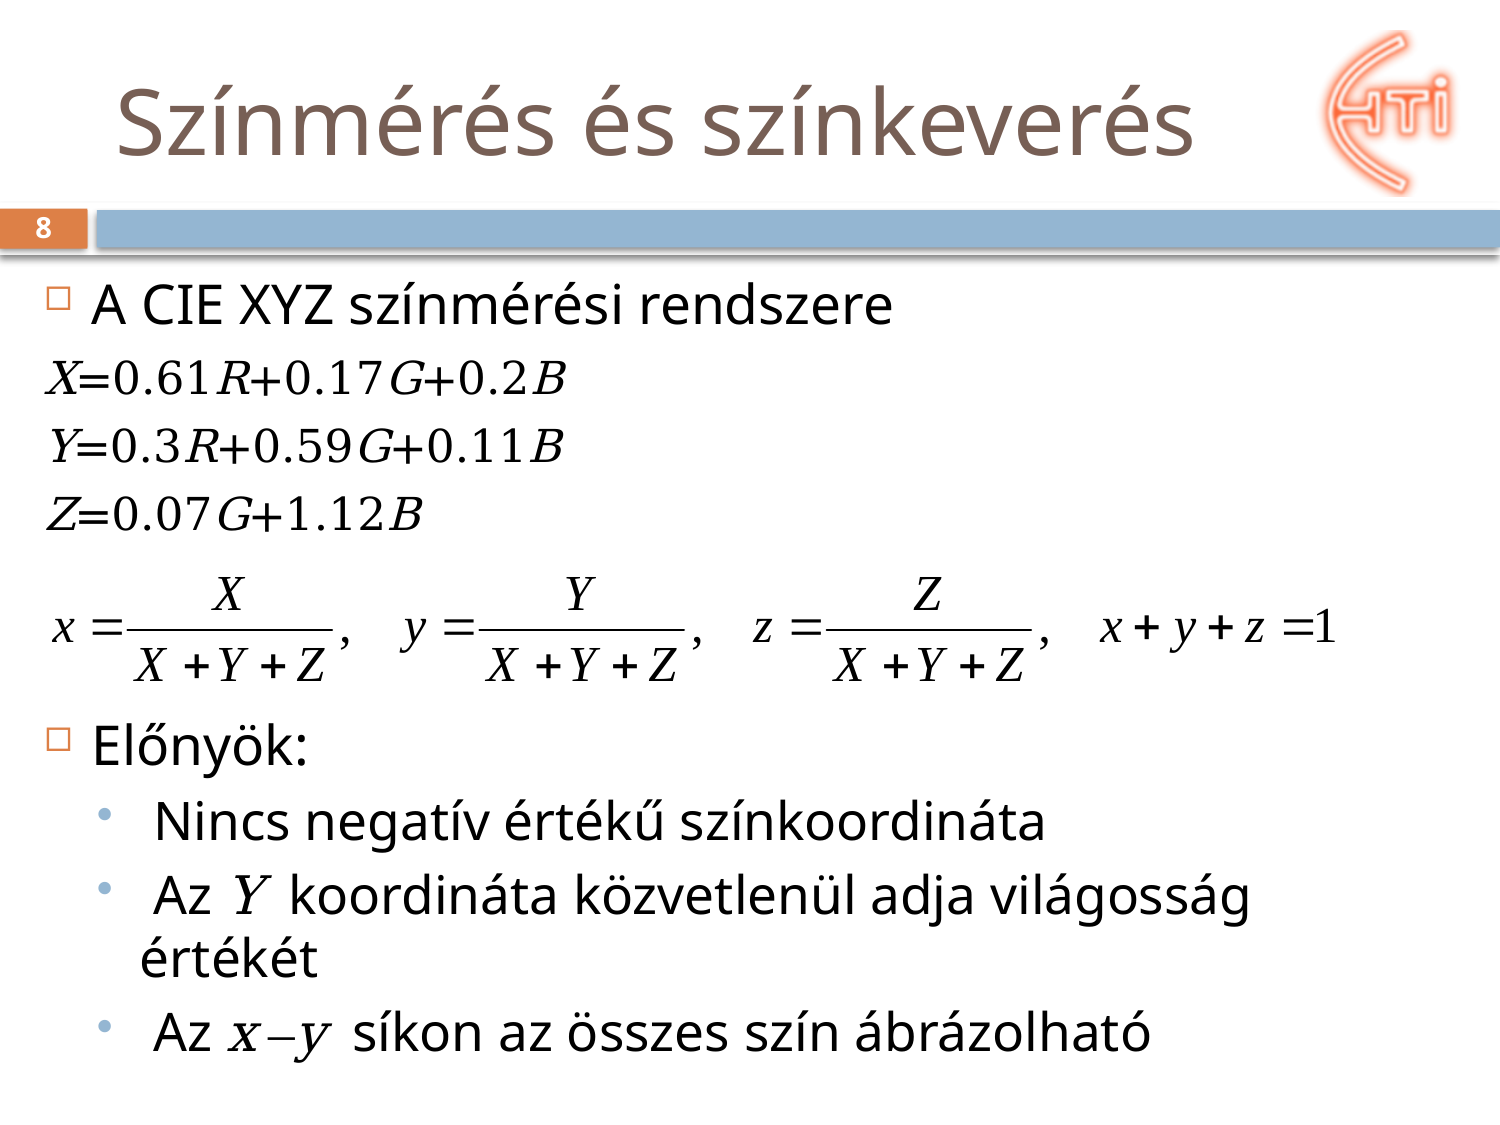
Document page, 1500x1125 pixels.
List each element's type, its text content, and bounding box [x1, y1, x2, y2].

list A CIE XYZ színmérési rendszere X=0.61R+0.17G+0.2B Y=0.3R+0.59G+0.11B Z=0.07G+1.12B Előnyök: Nincs negatív értékű színkoordináta Az Y koordináta közvetlenül adja világosság értékét Az x ‒y síkon az összes szín ábrázolható [29, 262, 1438, 1071]
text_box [42, 562, 1342, 693]
title Színmérés és színkeverés [100, 37, 1300, 200]
picture [1304, 30, 1471, 197]
slide_number 8 [0, 208, 88, 249]
